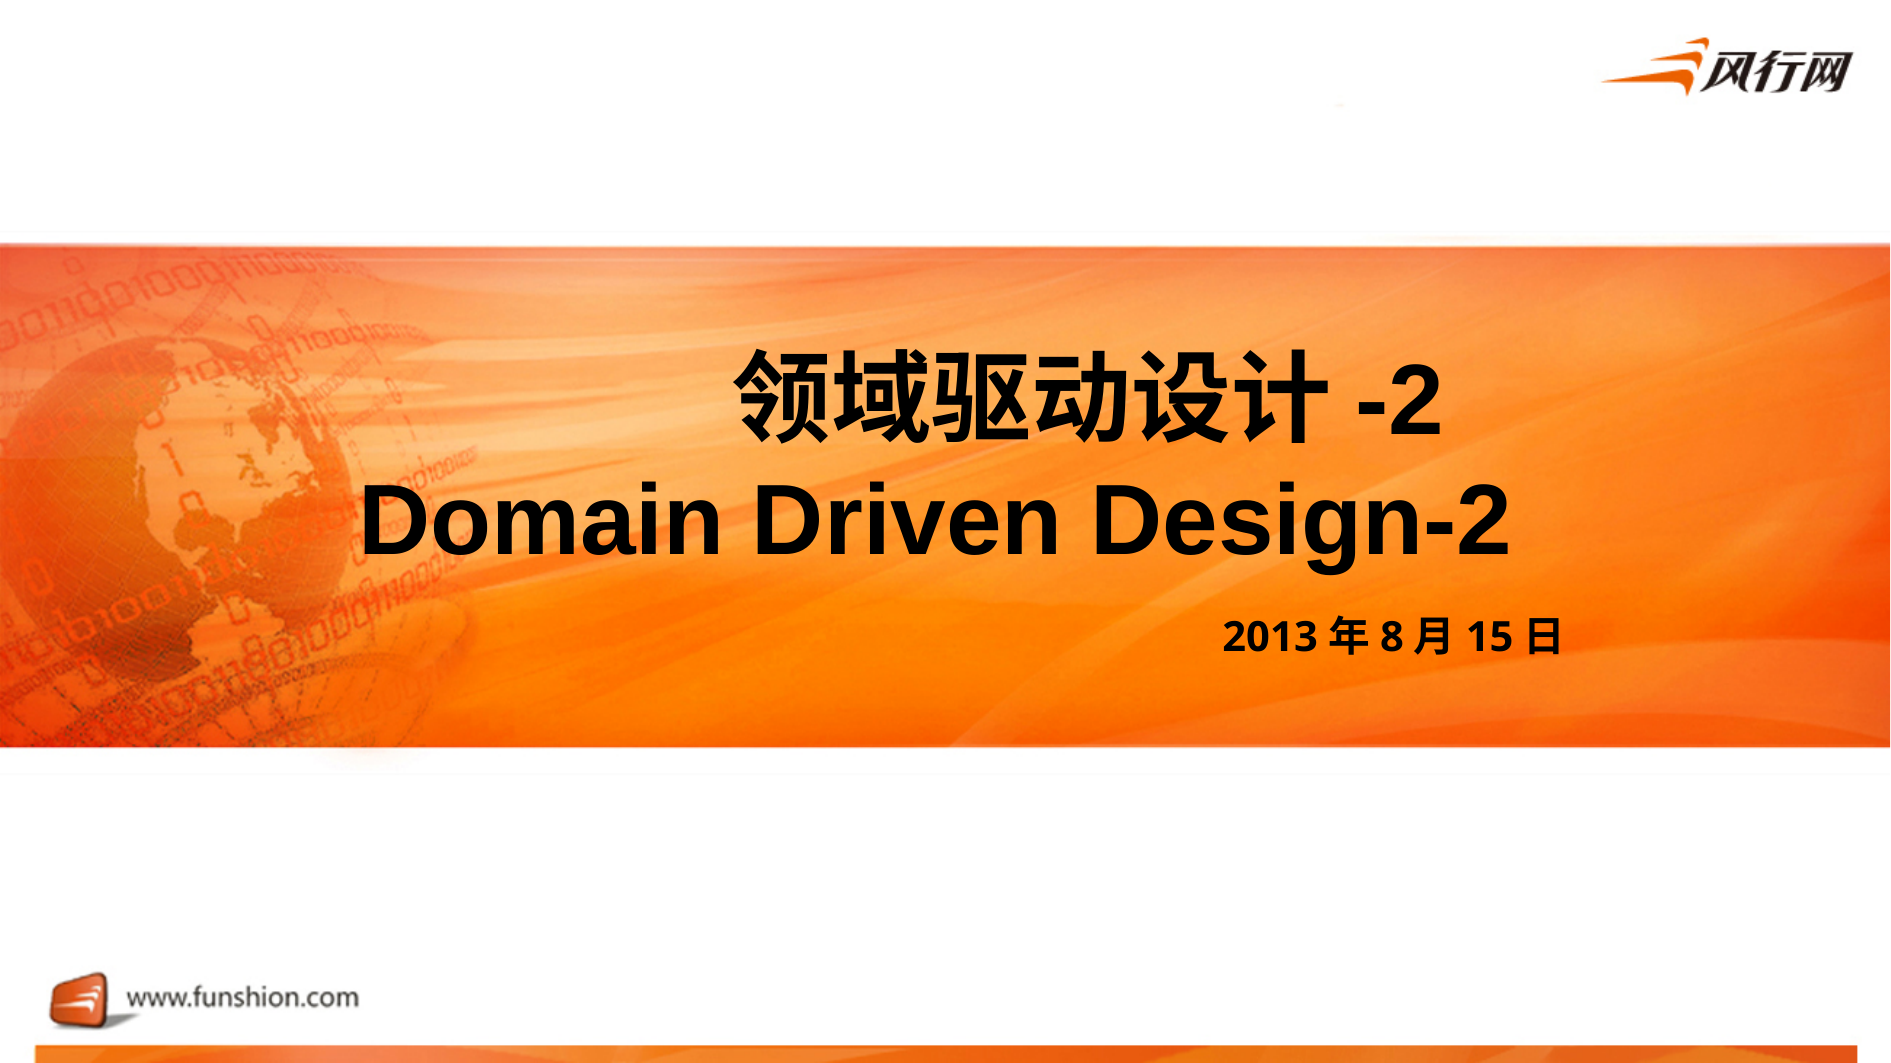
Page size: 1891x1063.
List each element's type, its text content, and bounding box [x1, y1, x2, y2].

picture [0, 0, 1891, 1063]
title 领域驱动设计-2 Domain Driven Design-2 [259, 318, 1631, 591]
subtitle 2013年8月15日 [1039, 602, 1749, 698]
